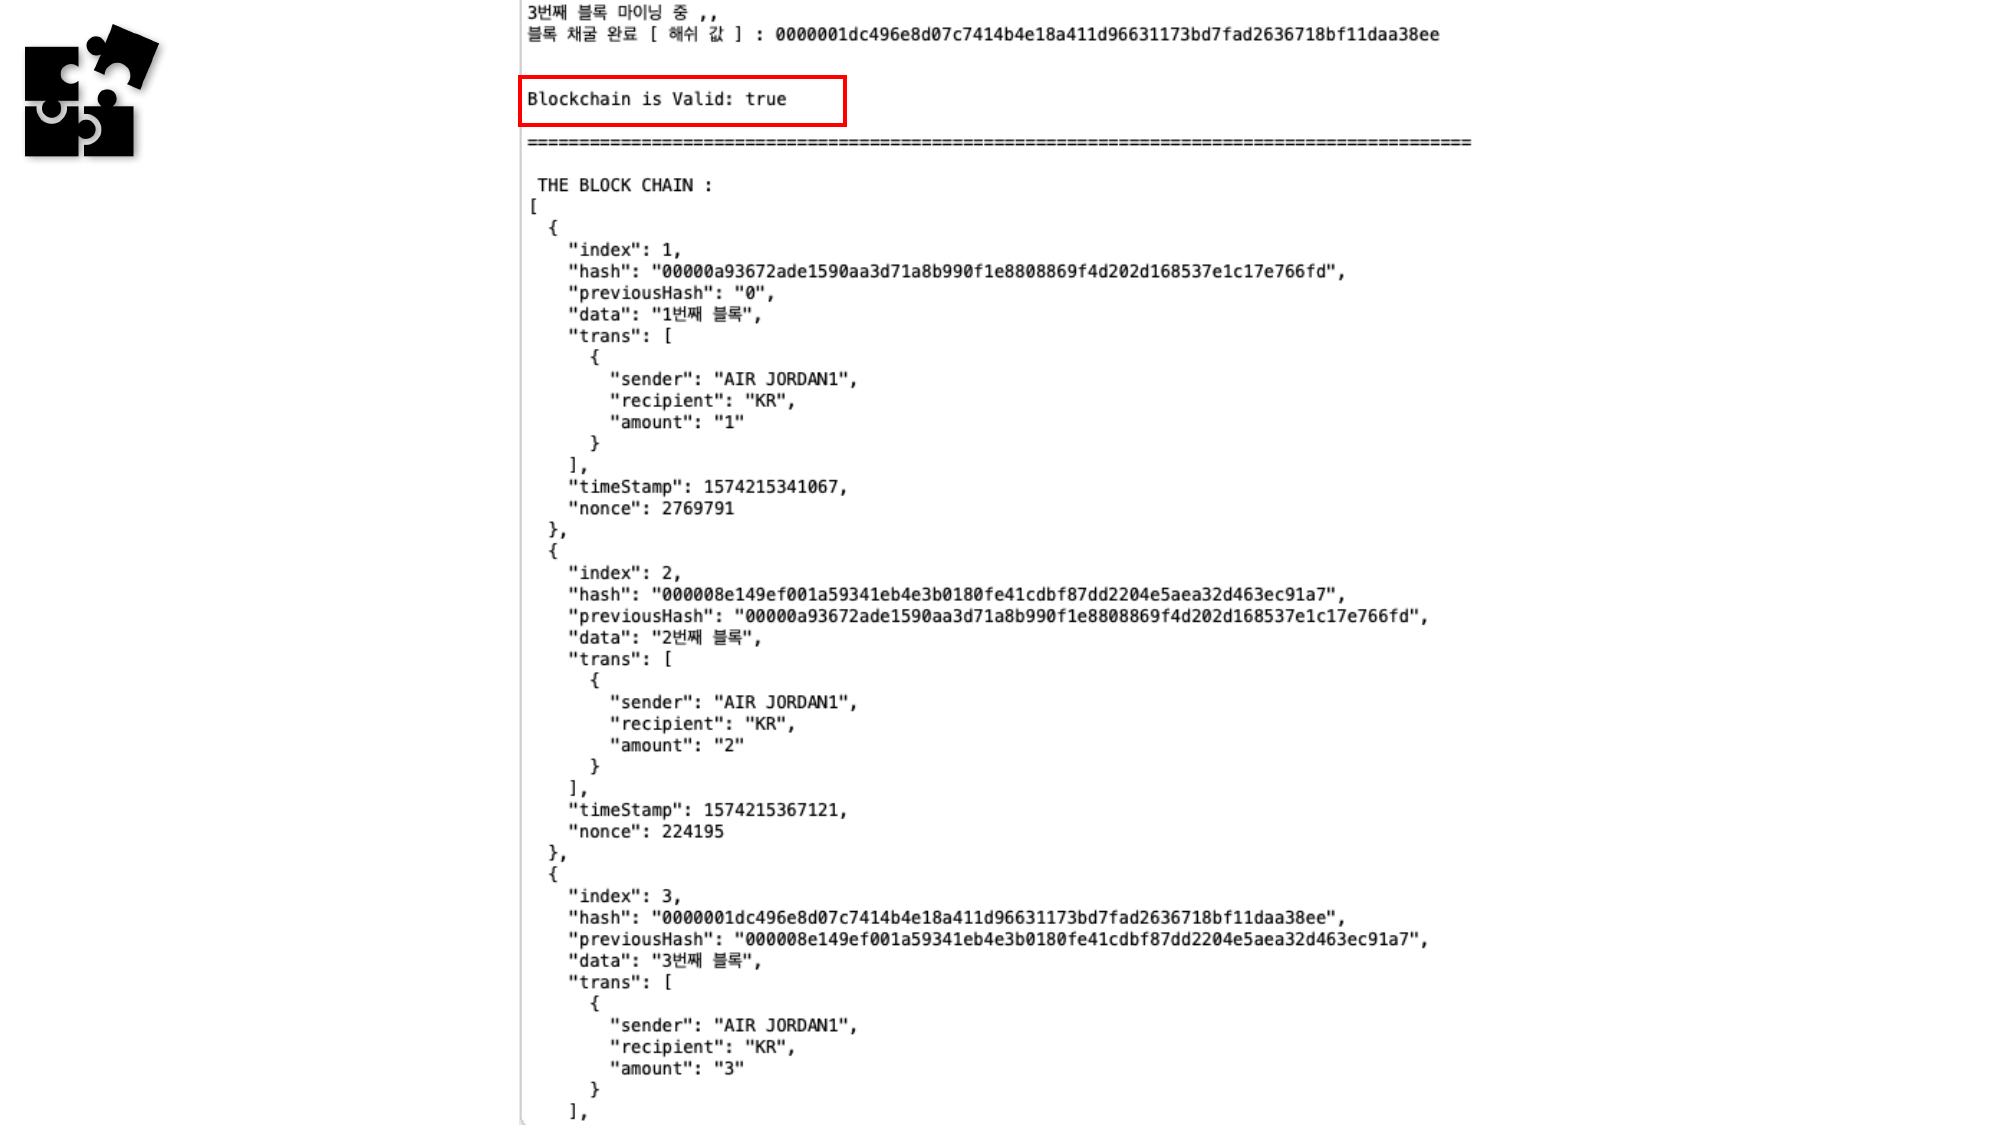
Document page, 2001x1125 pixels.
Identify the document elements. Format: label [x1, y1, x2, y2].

picture [519, 0, 1480, 1125]
picture [0, 0, 183, 183]
